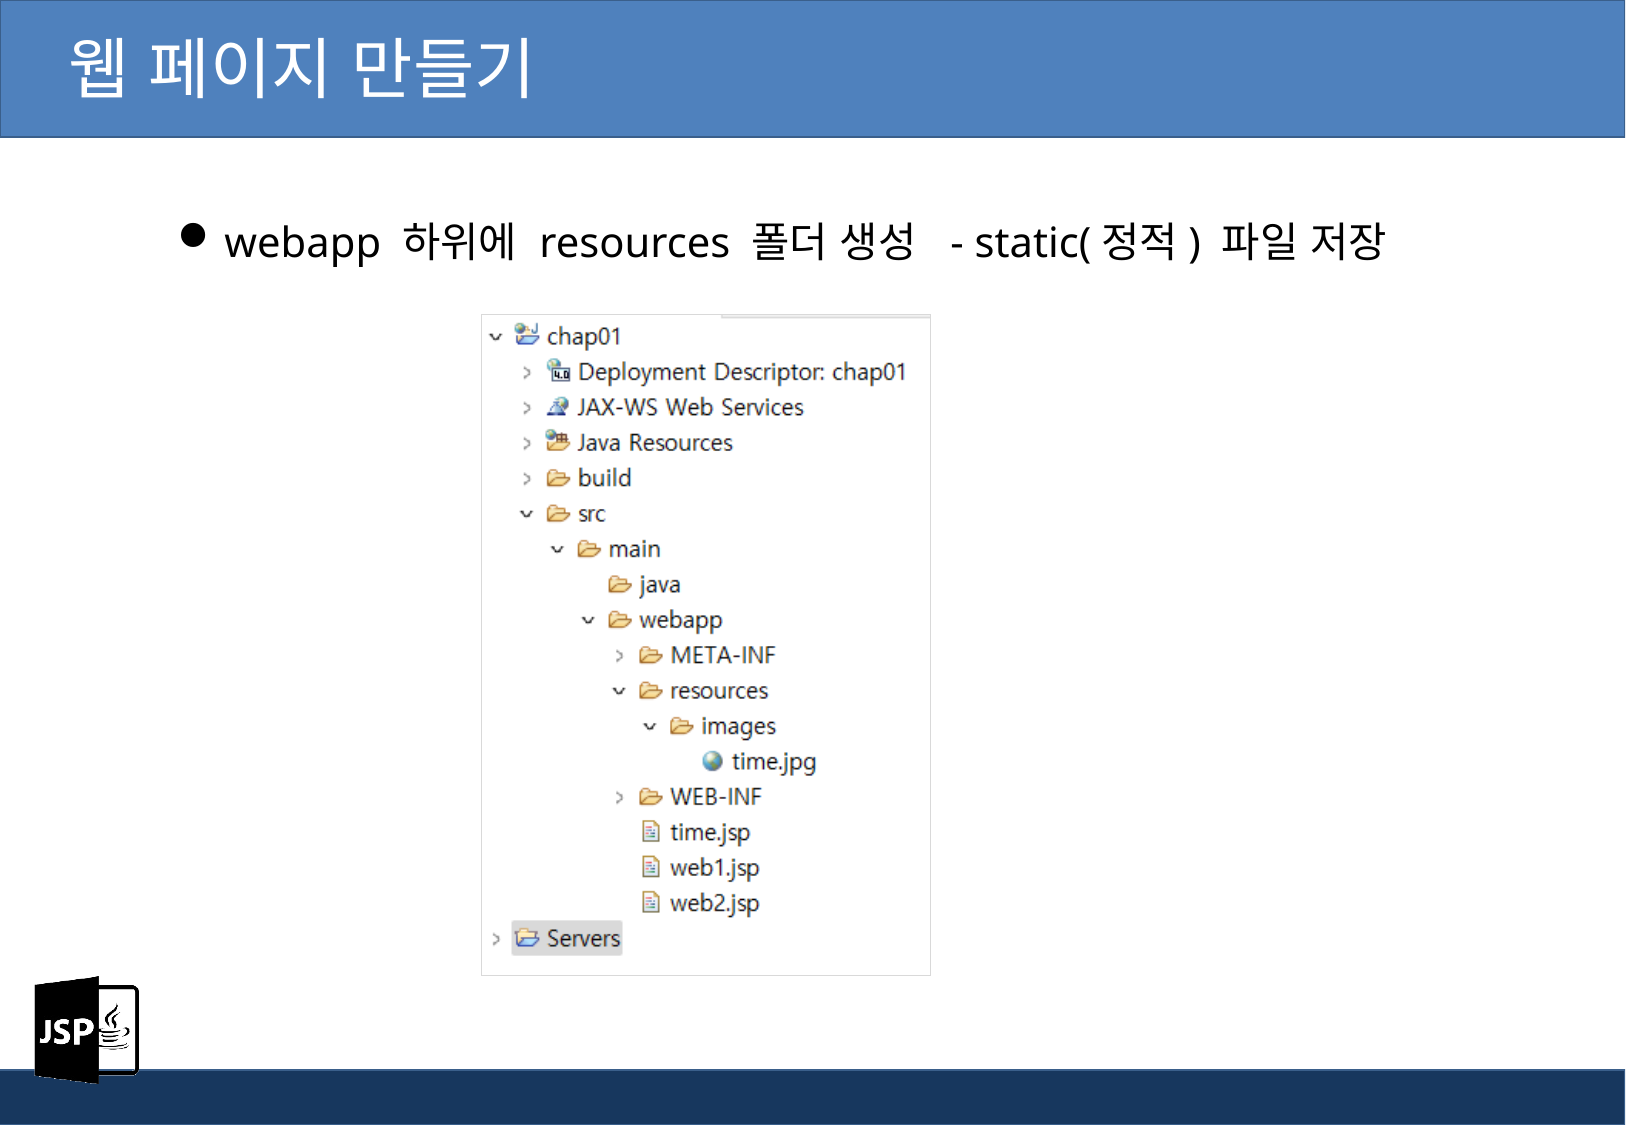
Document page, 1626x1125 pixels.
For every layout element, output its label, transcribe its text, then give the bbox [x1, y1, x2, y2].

text_box webapp 하위에 resources 폴더 생성 - static(정적) 파일 저장 [162, 208, 1415, 273]
picture [32, 976, 141, 1084]
title 웹 페이지 만들기 [0, 0, 1144, 138]
picture [481, 314, 931, 976]
